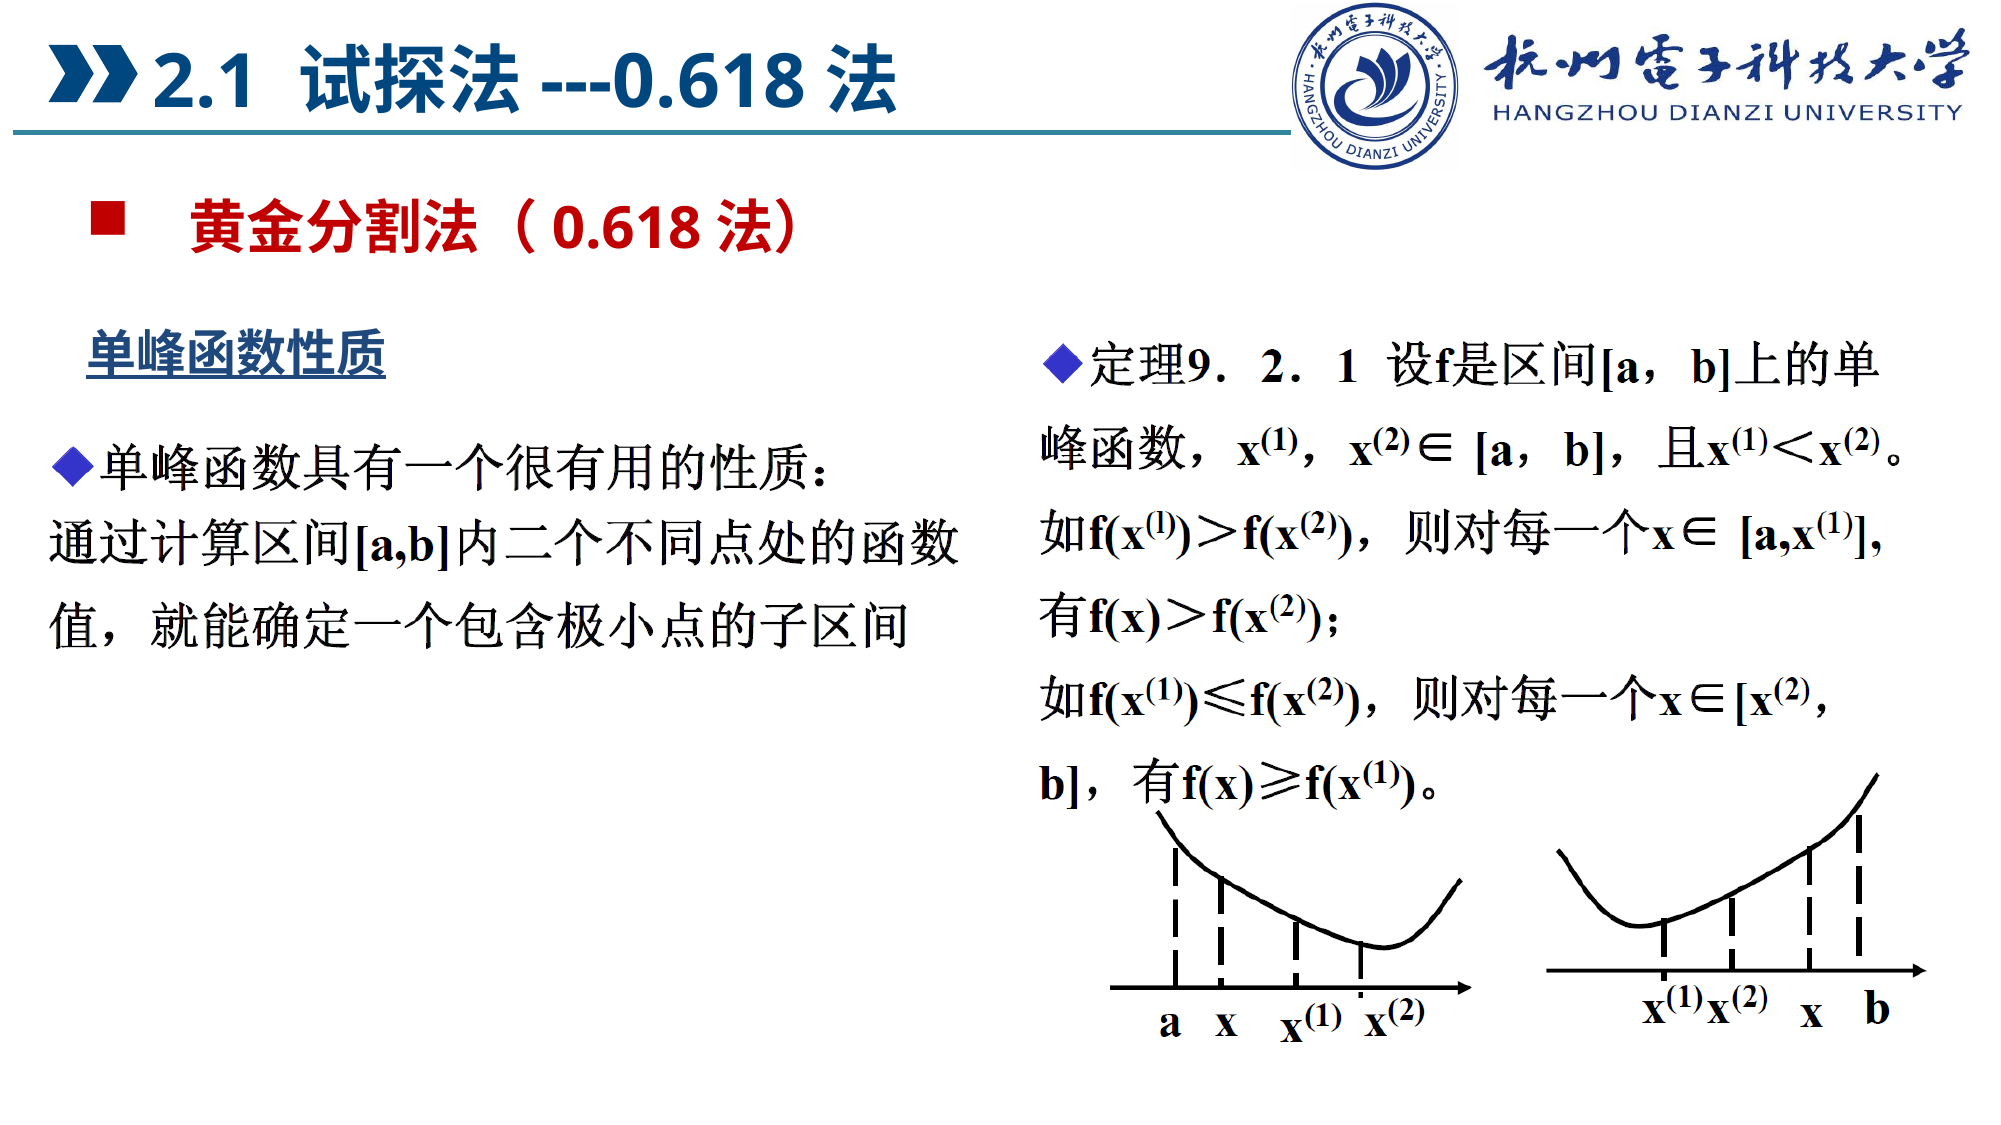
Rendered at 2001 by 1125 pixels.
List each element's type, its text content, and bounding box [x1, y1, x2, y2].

text_box 2.1 试探法---0.618法 [137, 25, 1202, 130]
text_box [92, 45, 138, 103]
text_box 黄金分割法（0.618法） [71, 165, 899, 268]
text_box [48, 44, 94, 103]
text_box 单峰函数性质 [71, 298, 485, 389]
picture [1482, 26, 1970, 122]
picture [1290, 2, 1459, 170]
picture [4, 298, 1934, 1043]
